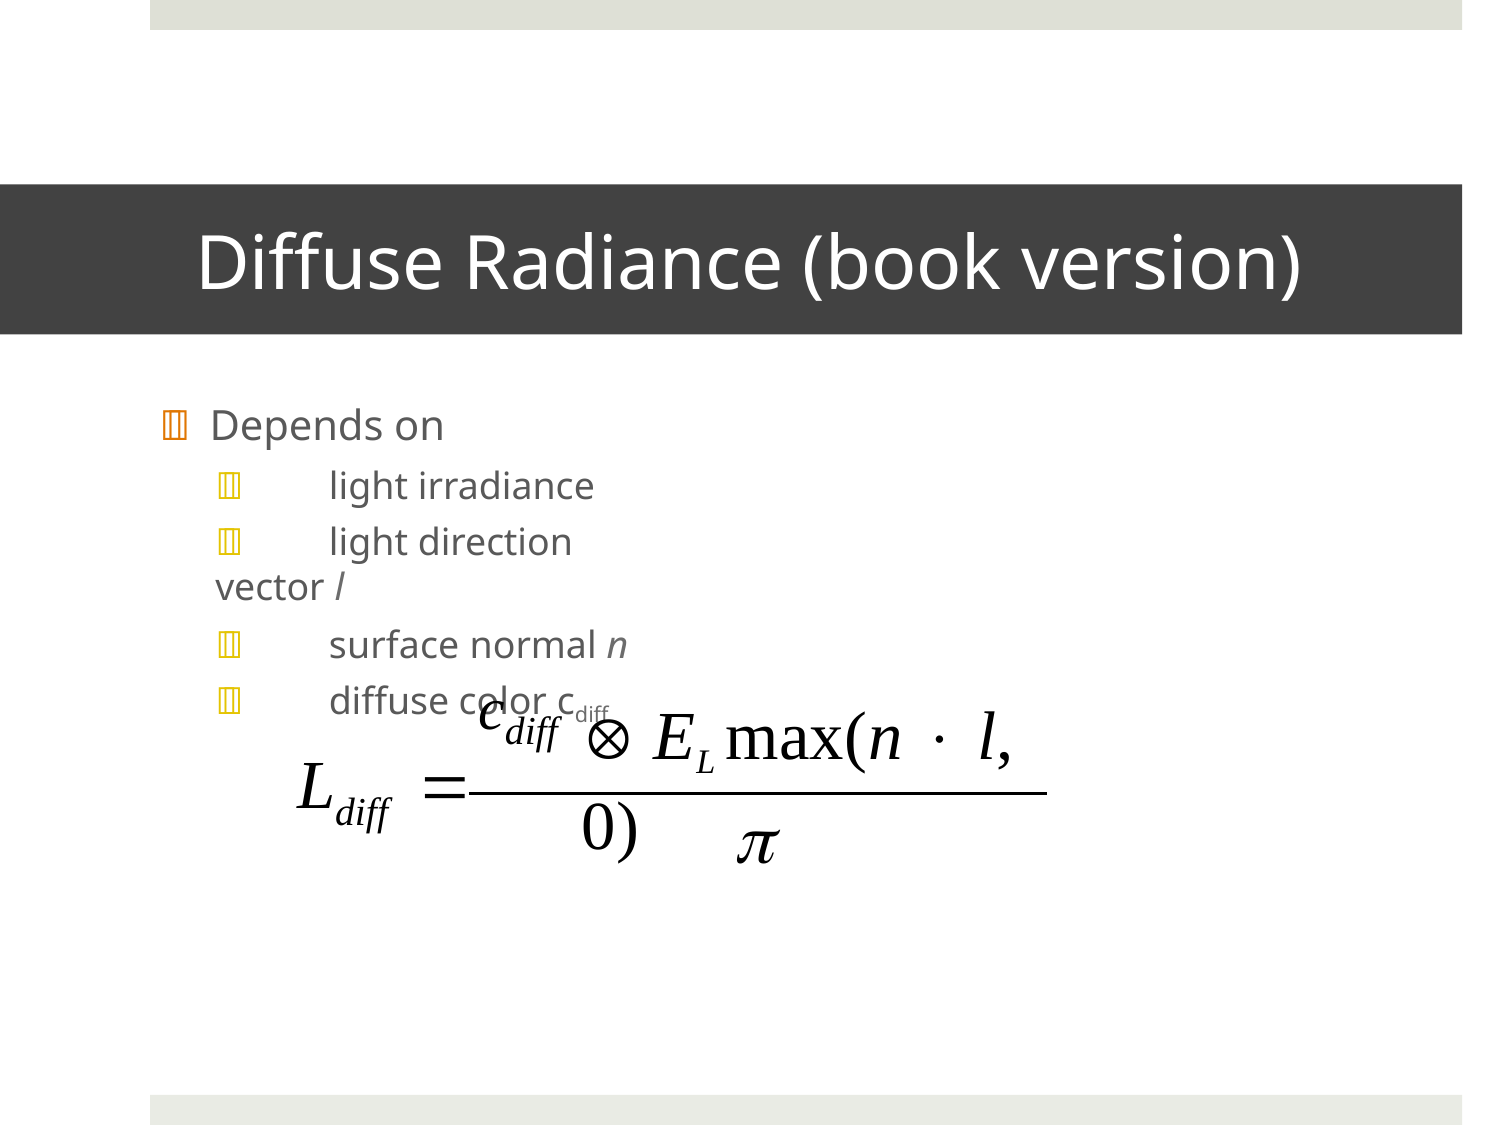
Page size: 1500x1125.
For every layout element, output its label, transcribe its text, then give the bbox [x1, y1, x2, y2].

text_box diff [333, 822, 391, 834]
text_box  [732, 794, 775, 878]
text_box [0, 184, 1463, 335]
text_box cdiff L  [295, 705, 559, 822]
title Diffuse Radiance (book version) [192, 212, 1353, 403]
text_box  [732, 789, 775, 793]
text_box  EL max(n  l, 0) [579, 688, 1048, 864]
text_box  Depends on  light irradiance  light direction vector l  surface normal n  diffuse color cdiff [157, 383, 666, 727]
